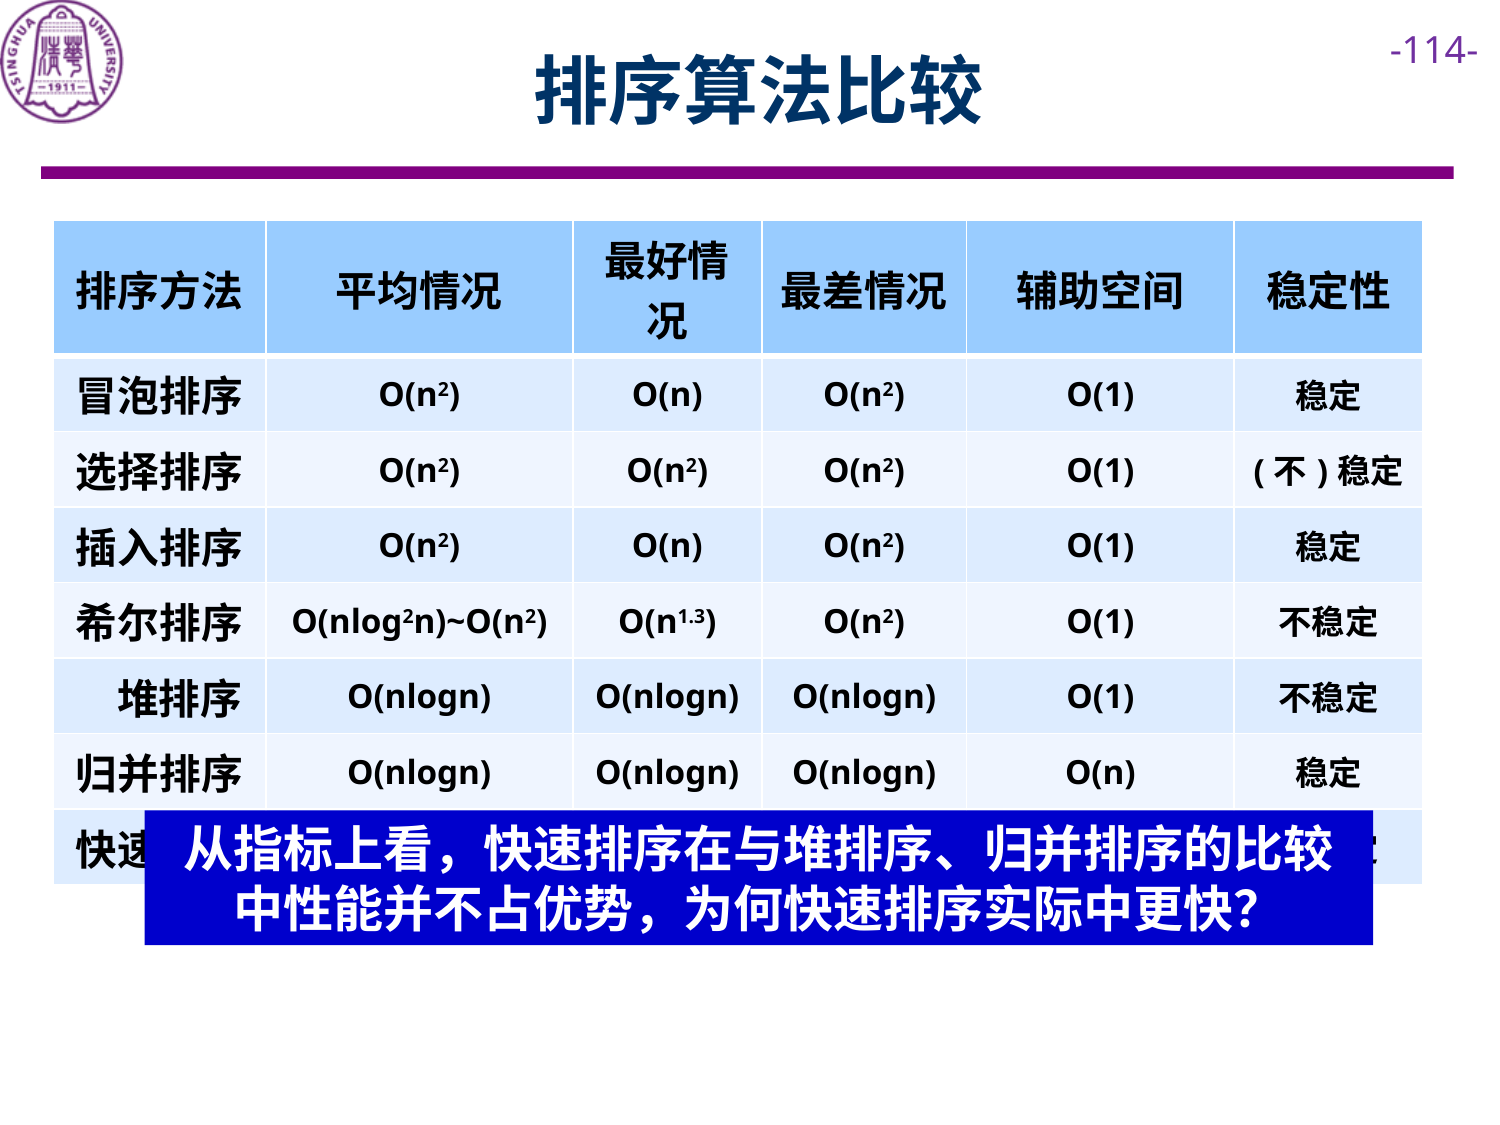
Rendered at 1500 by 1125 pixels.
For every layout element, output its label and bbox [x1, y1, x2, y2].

title [135, 13, 1383, 165]
table_cell [574, 659, 761, 733]
table_cell [54, 659, 265, 733]
table_cell [267, 659, 572, 733]
text_box [144, 810, 1374, 946]
table_cell [1374, 810, 1422, 884]
table_cell [267, 508, 572, 582]
table_cell [1235, 734, 1422, 808]
table_cell [574, 583, 761, 657]
table_cell [574, 734, 761, 808]
table_header [54, 221, 265, 353]
table_cell [1235, 659, 1422, 733]
table_cell [1235, 508, 1422, 582]
table_cell [54, 359, 265, 431]
table_cell [574, 432, 761, 506]
table_cell [574, 508, 761, 582]
table_cell [967, 659, 1233, 733]
table_cell [763, 359, 966, 431]
table_cell [1235, 432, 1422, 506]
table_cell [763, 734, 966, 808]
table_cell [763, 432, 966, 506]
table_cell [267, 432, 572, 506]
table_cell [1235, 359, 1422, 431]
table_cell [54, 810, 144, 884]
table_cell [763, 583, 966, 657]
table_cell [967, 734, 1233, 808]
table_cell [967, 359, 1233, 431]
table_header [1235, 221, 1422, 353]
table_cell [1235, 583, 1422, 657]
table_cell [267, 359, 572, 431]
table_cell [967, 583, 1233, 657]
table_cell [763, 659, 966, 733]
table_cell [54, 734, 265, 808]
table_header [967, 221, 1233, 353]
table_cell [54, 432, 265, 506]
table_cell [54, 583, 265, 657]
table_cell [967, 432, 1233, 506]
table_cell [967, 508, 1233, 582]
table_cell [267, 734, 572, 808]
table_cell [763, 508, 966, 582]
picture [0, 0, 124, 124]
table_header [267, 221, 572, 353]
table_cell [267, 583, 572, 657]
table_cell [574, 359, 761, 431]
table_header [763, 221, 966, 353]
table_header [574, 221, 761, 353]
table_cell [54, 508, 265, 582]
